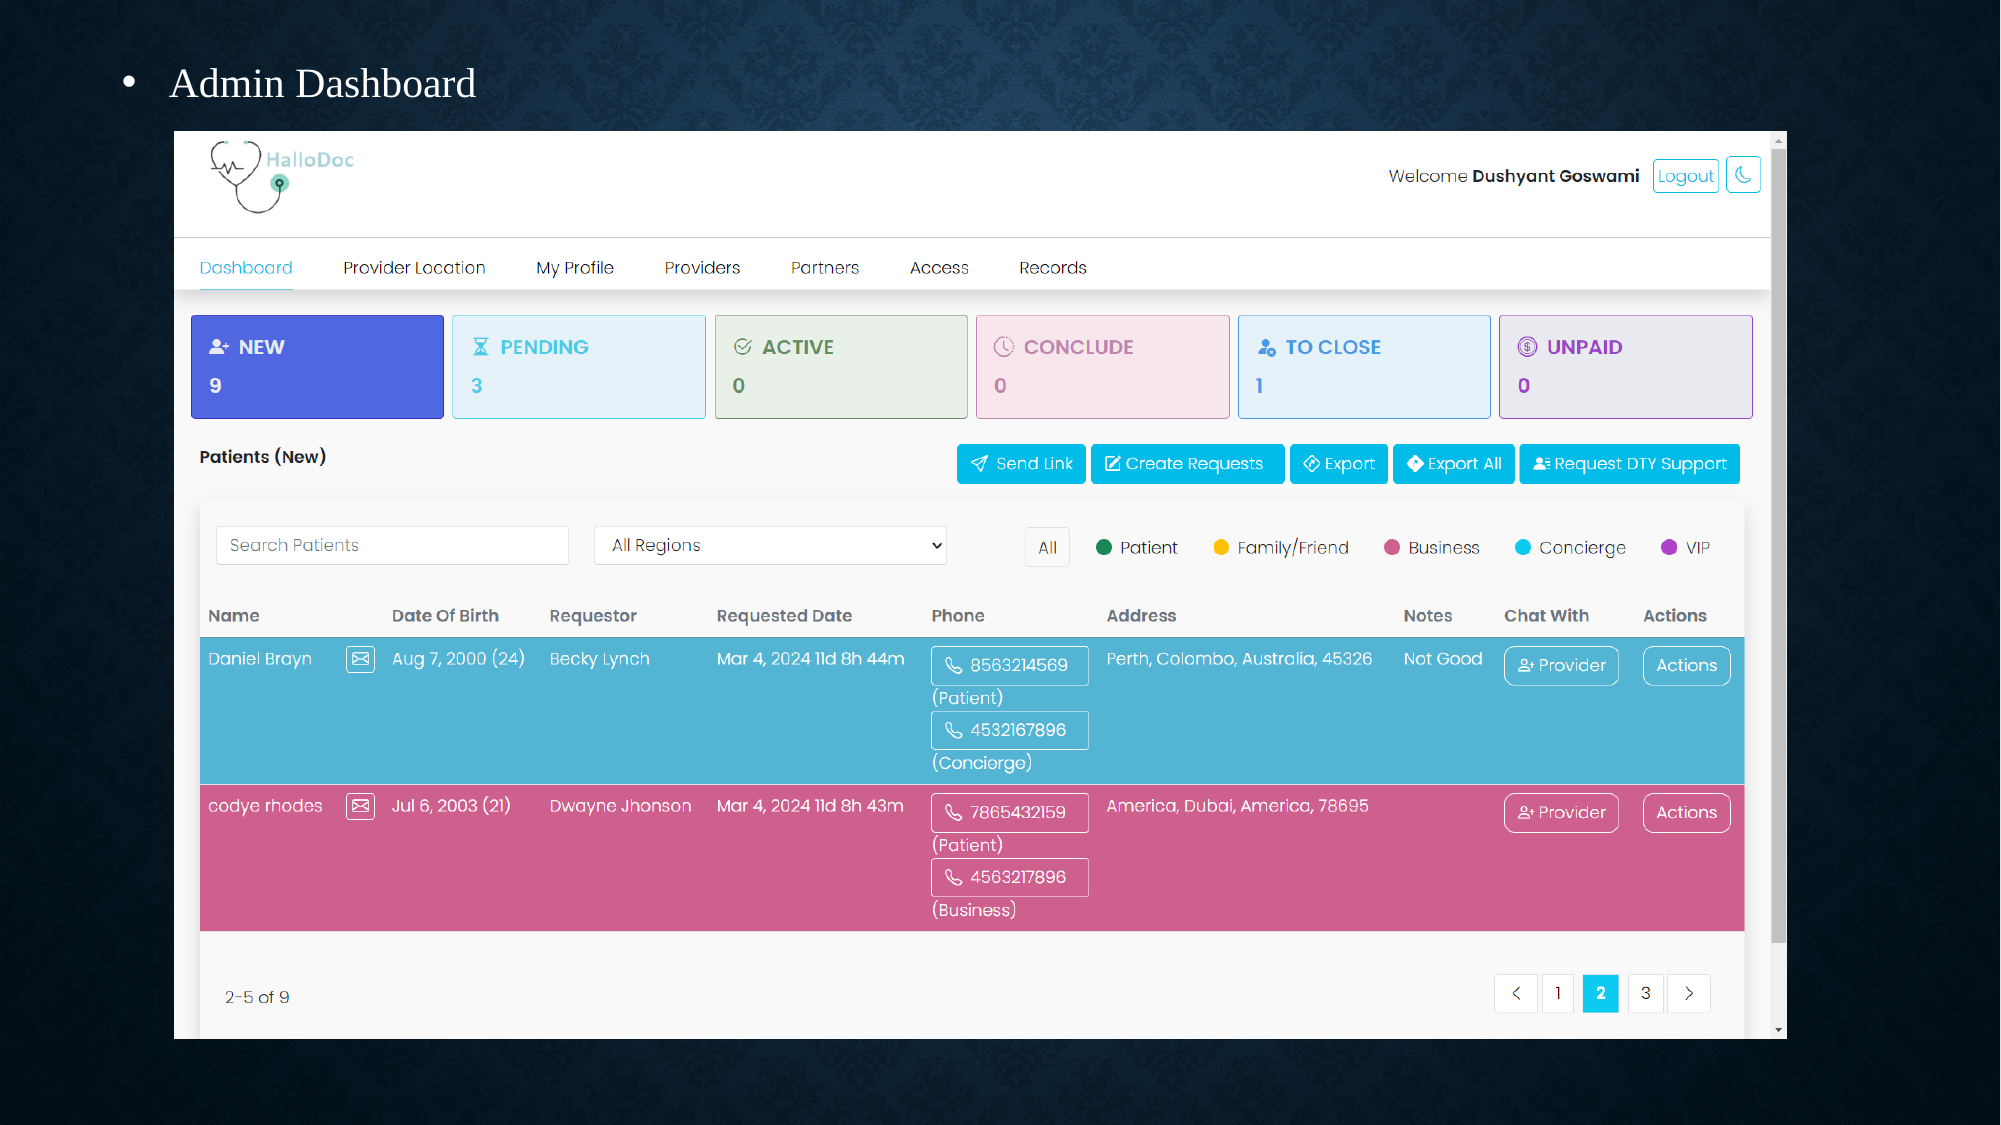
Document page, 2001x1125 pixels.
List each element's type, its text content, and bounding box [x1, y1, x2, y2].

picture [173, 131, 1788, 1040]
text_box Admin Dashboard [107, 48, 1695, 113]
